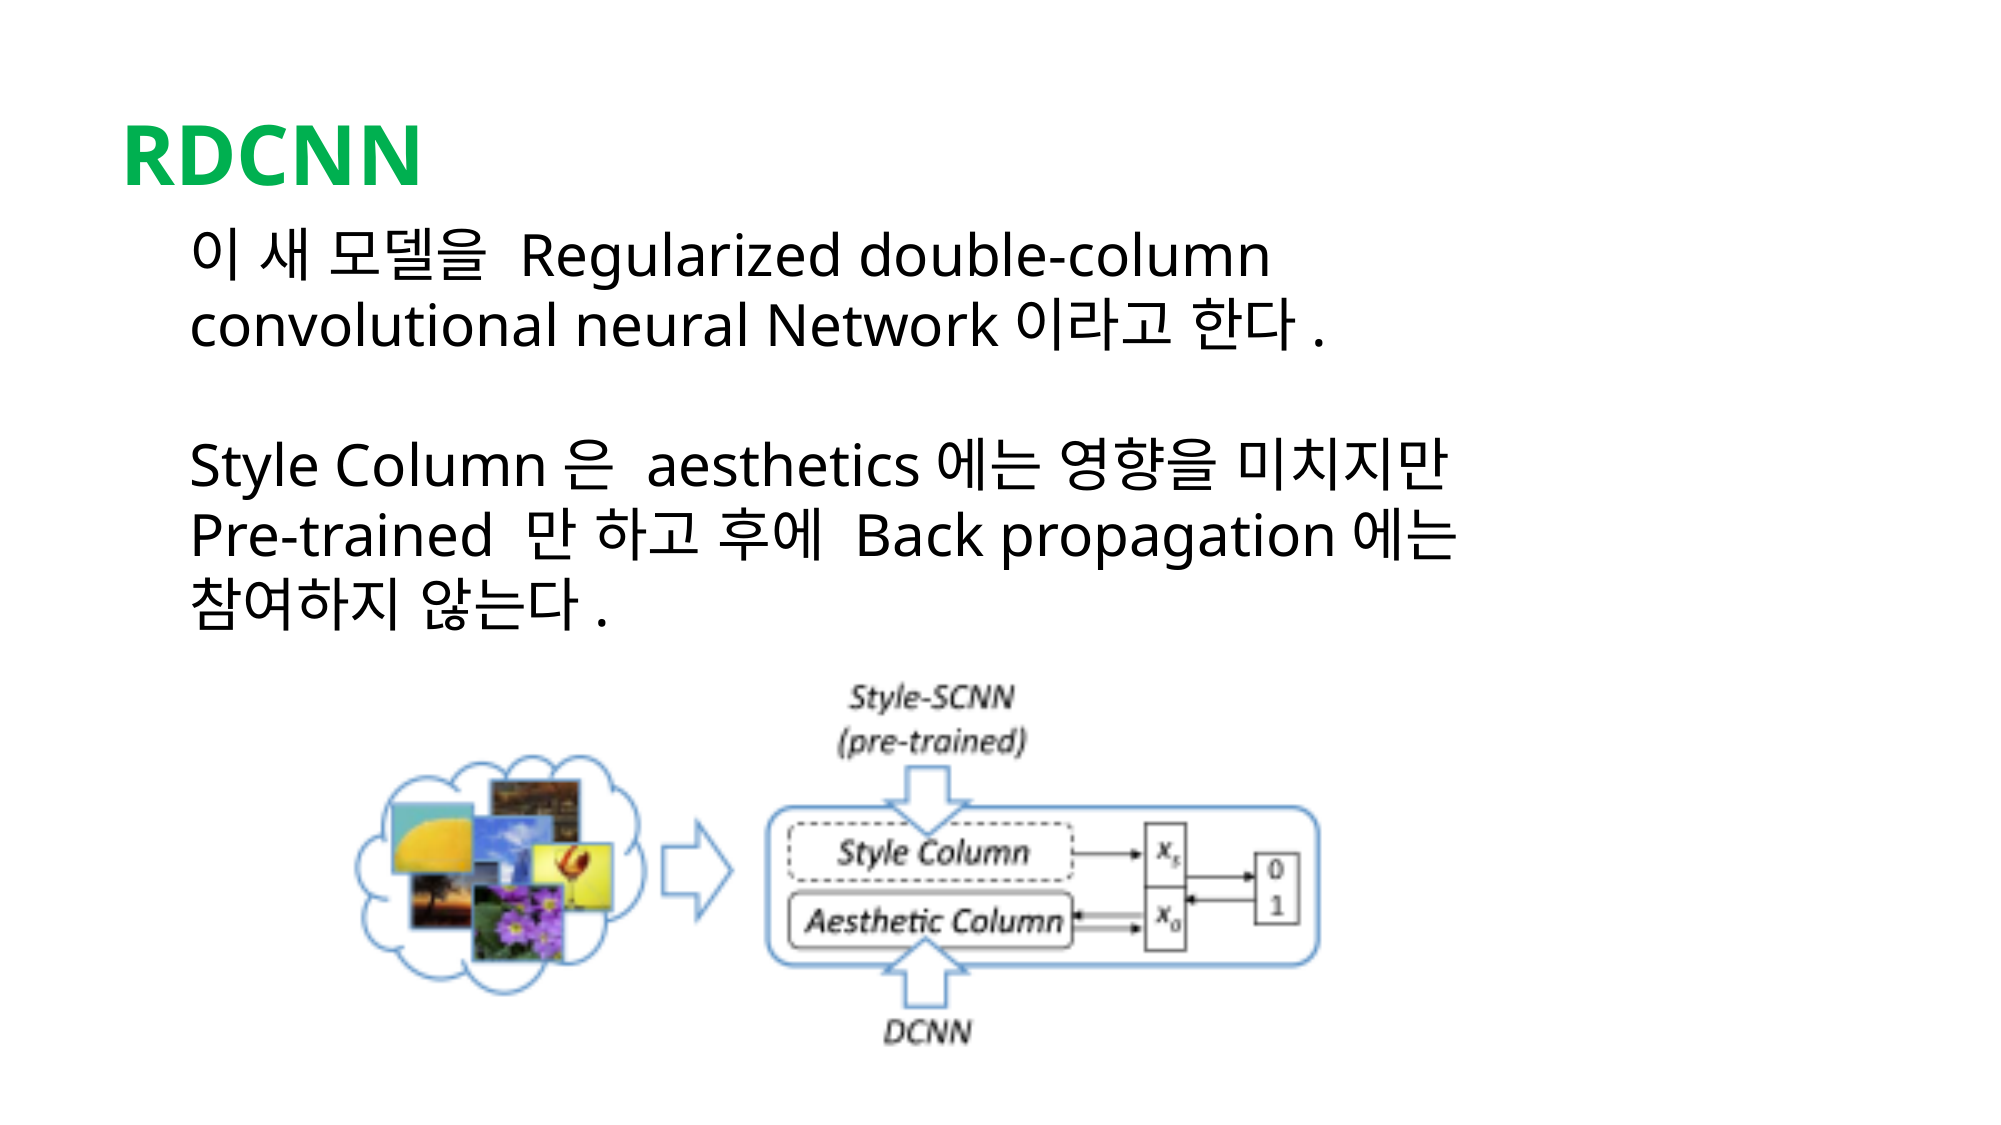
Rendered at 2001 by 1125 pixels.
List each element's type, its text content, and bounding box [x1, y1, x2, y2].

text_box 이 새 모델을 Regularized double-column convolutional neural Network이라고 한다. Style Column은 aesthetics에는 영향을 미치지만 Pre-trained 만 하고 후에 Back propagation에는 참여하지 않는다. [174, 210, 1612, 646]
text_box RDCNN [105, 94, 812, 210]
picture [279, 646, 1405, 1057]
